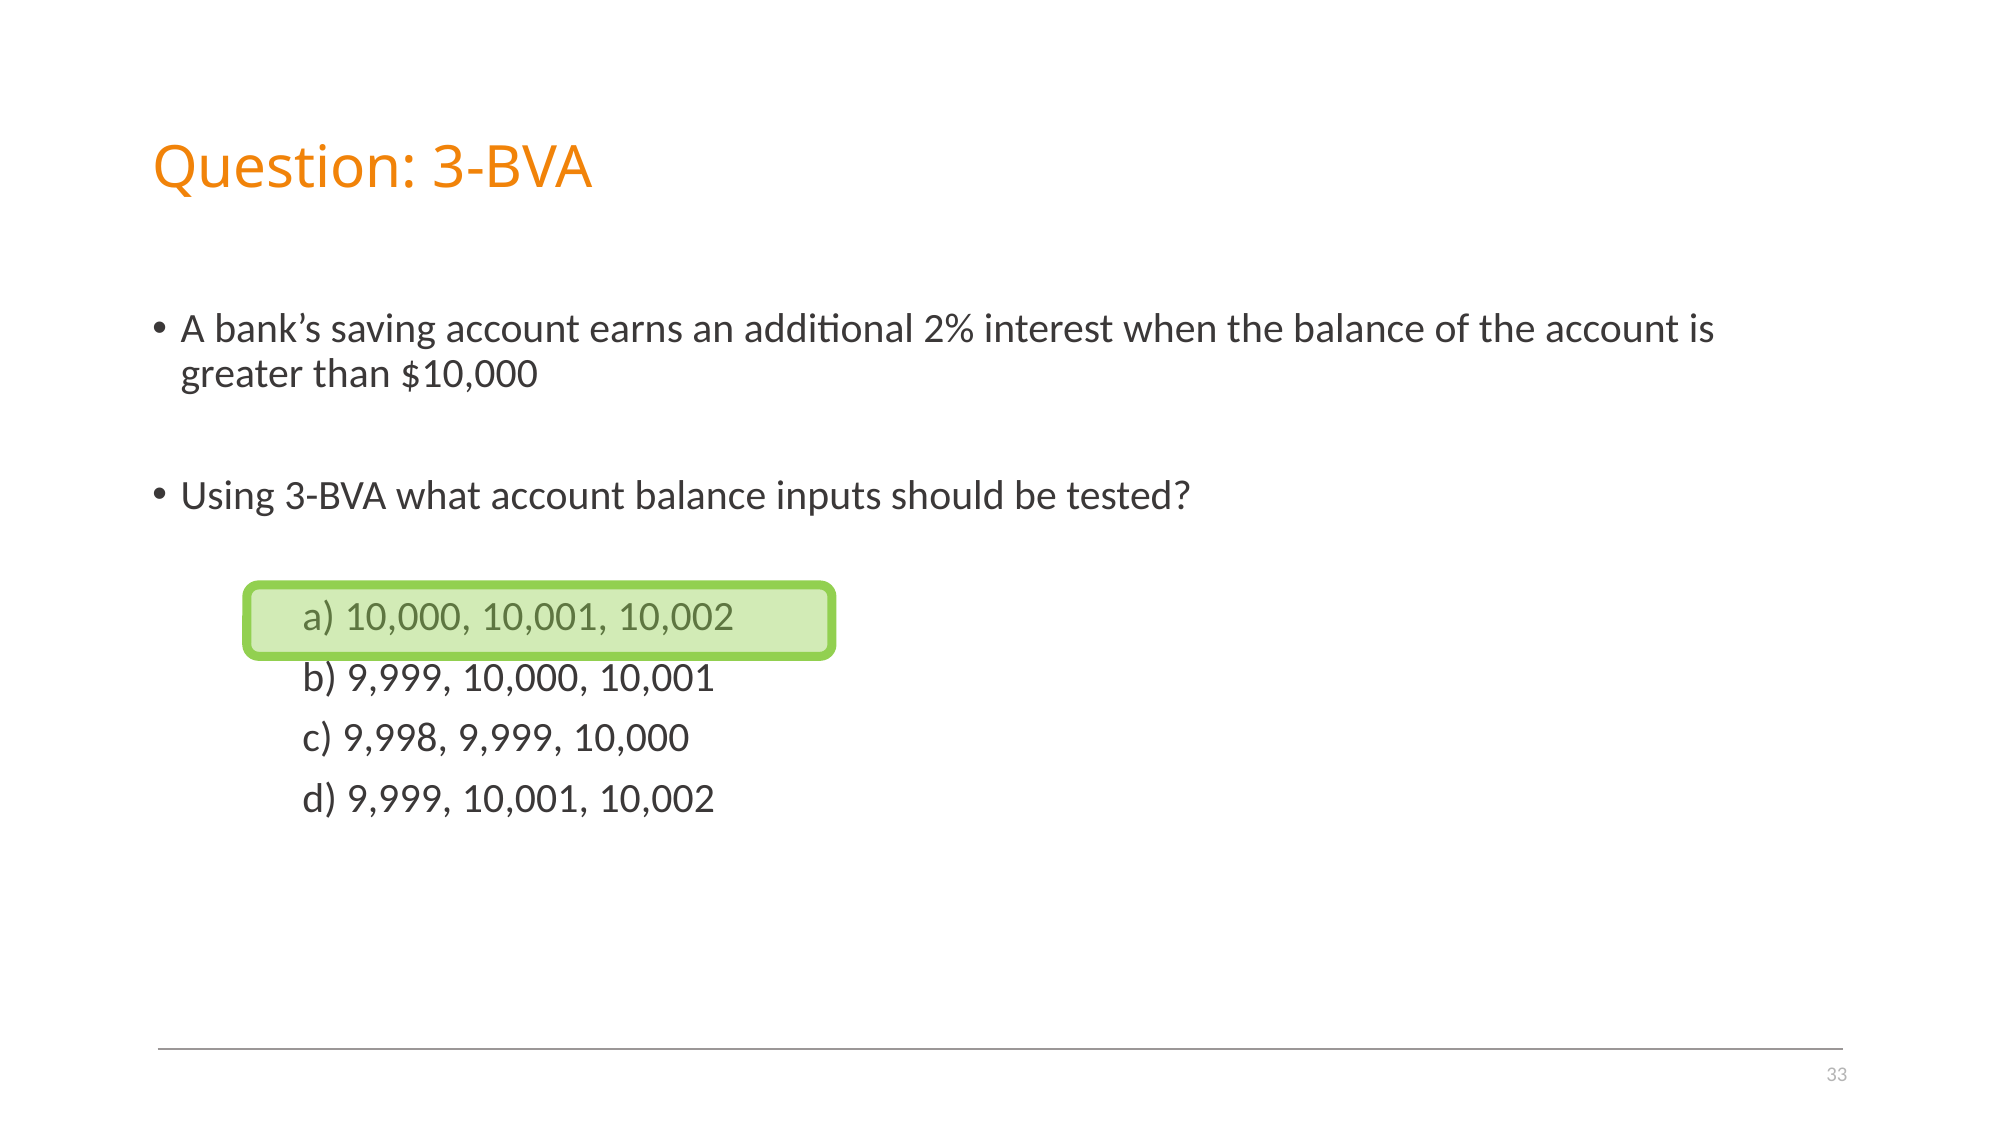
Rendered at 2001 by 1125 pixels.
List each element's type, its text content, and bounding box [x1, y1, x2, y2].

slide_number 33 [1412, 1042, 1863, 1103]
text_box [242, 580, 837, 661]
title Question: 3-BVA [137, 59, 1863, 278]
list A bank’s saving account earns an additional 2% interest when the balance of the account is greater than $10,000 Using 3-BVA what account balance inputs should be tested? a) 10,000, 10,001, 10,002 b) 9,999, 10,000, 10,001 c) 9,998, 9,999, 10,000 d) 9,999, 10,001, 10,002 [137, 299, 1863, 1014]
